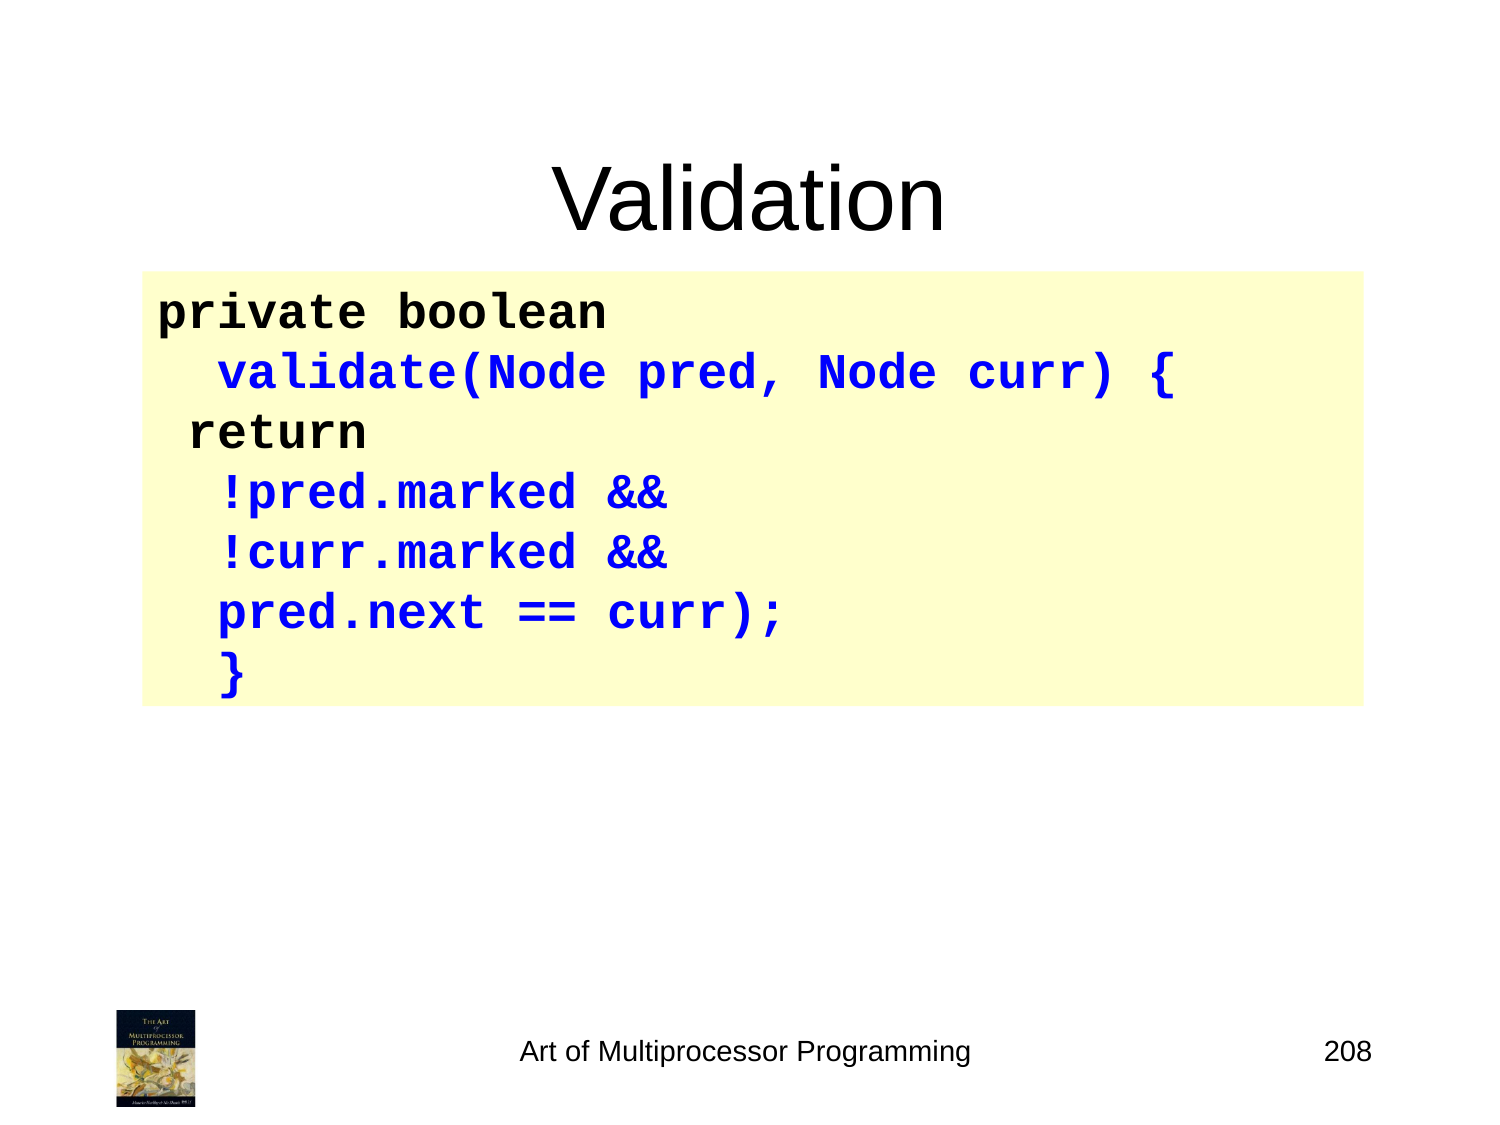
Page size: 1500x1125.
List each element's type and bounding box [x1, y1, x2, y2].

title [112, 99, 1388, 288]
footer [464, 1024, 1028, 1101]
text_box [142, 271, 1364, 707]
slide_number [1074, 1024, 1388, 1101]
picture [107, 1010, 204, 1107]
